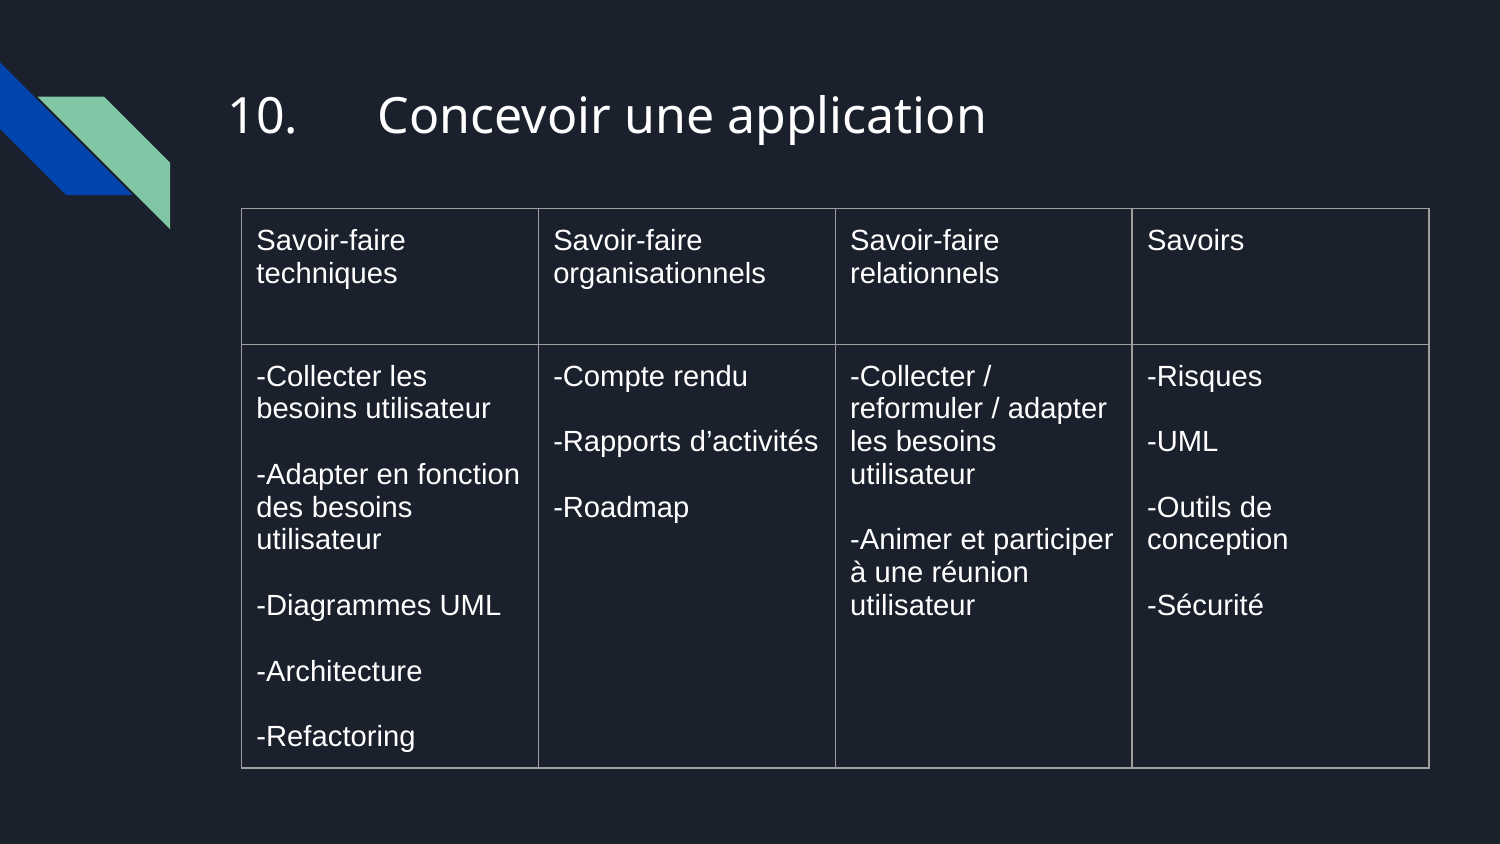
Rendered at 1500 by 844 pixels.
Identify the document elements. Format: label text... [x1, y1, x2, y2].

table_header Savoir-faire techniques [242, 209, 538, 344]
table_cell -Collecter / reformuler / adapter les besoins utilisateur -Animer et participer à une réunion utilisateur [836, 345, 1131, 767]
table_cell -Compte rendu -Rapports d’activités -Roadmap [539, 345, 835, 767]
table_header Savoir-faire relationnels [836, 209, 1131, 344]
table_header Savoirs [1133, 209, 1428, 344]
table_cell -Collecter les besoins utilisateur -Adapter en fonction des besoins utilisateur -Diagrammes UML -Architecture -Refactoring [242, 345, 538, 767]
table_header Savoir-faire organisationnels [539, 209, 835, 344]
title 10. Concevoir une application [212, 64, 1368, 215]
table_cell -Risques -UML -Outils de conception -Sécurité [1133, 345, 1428, 767]
